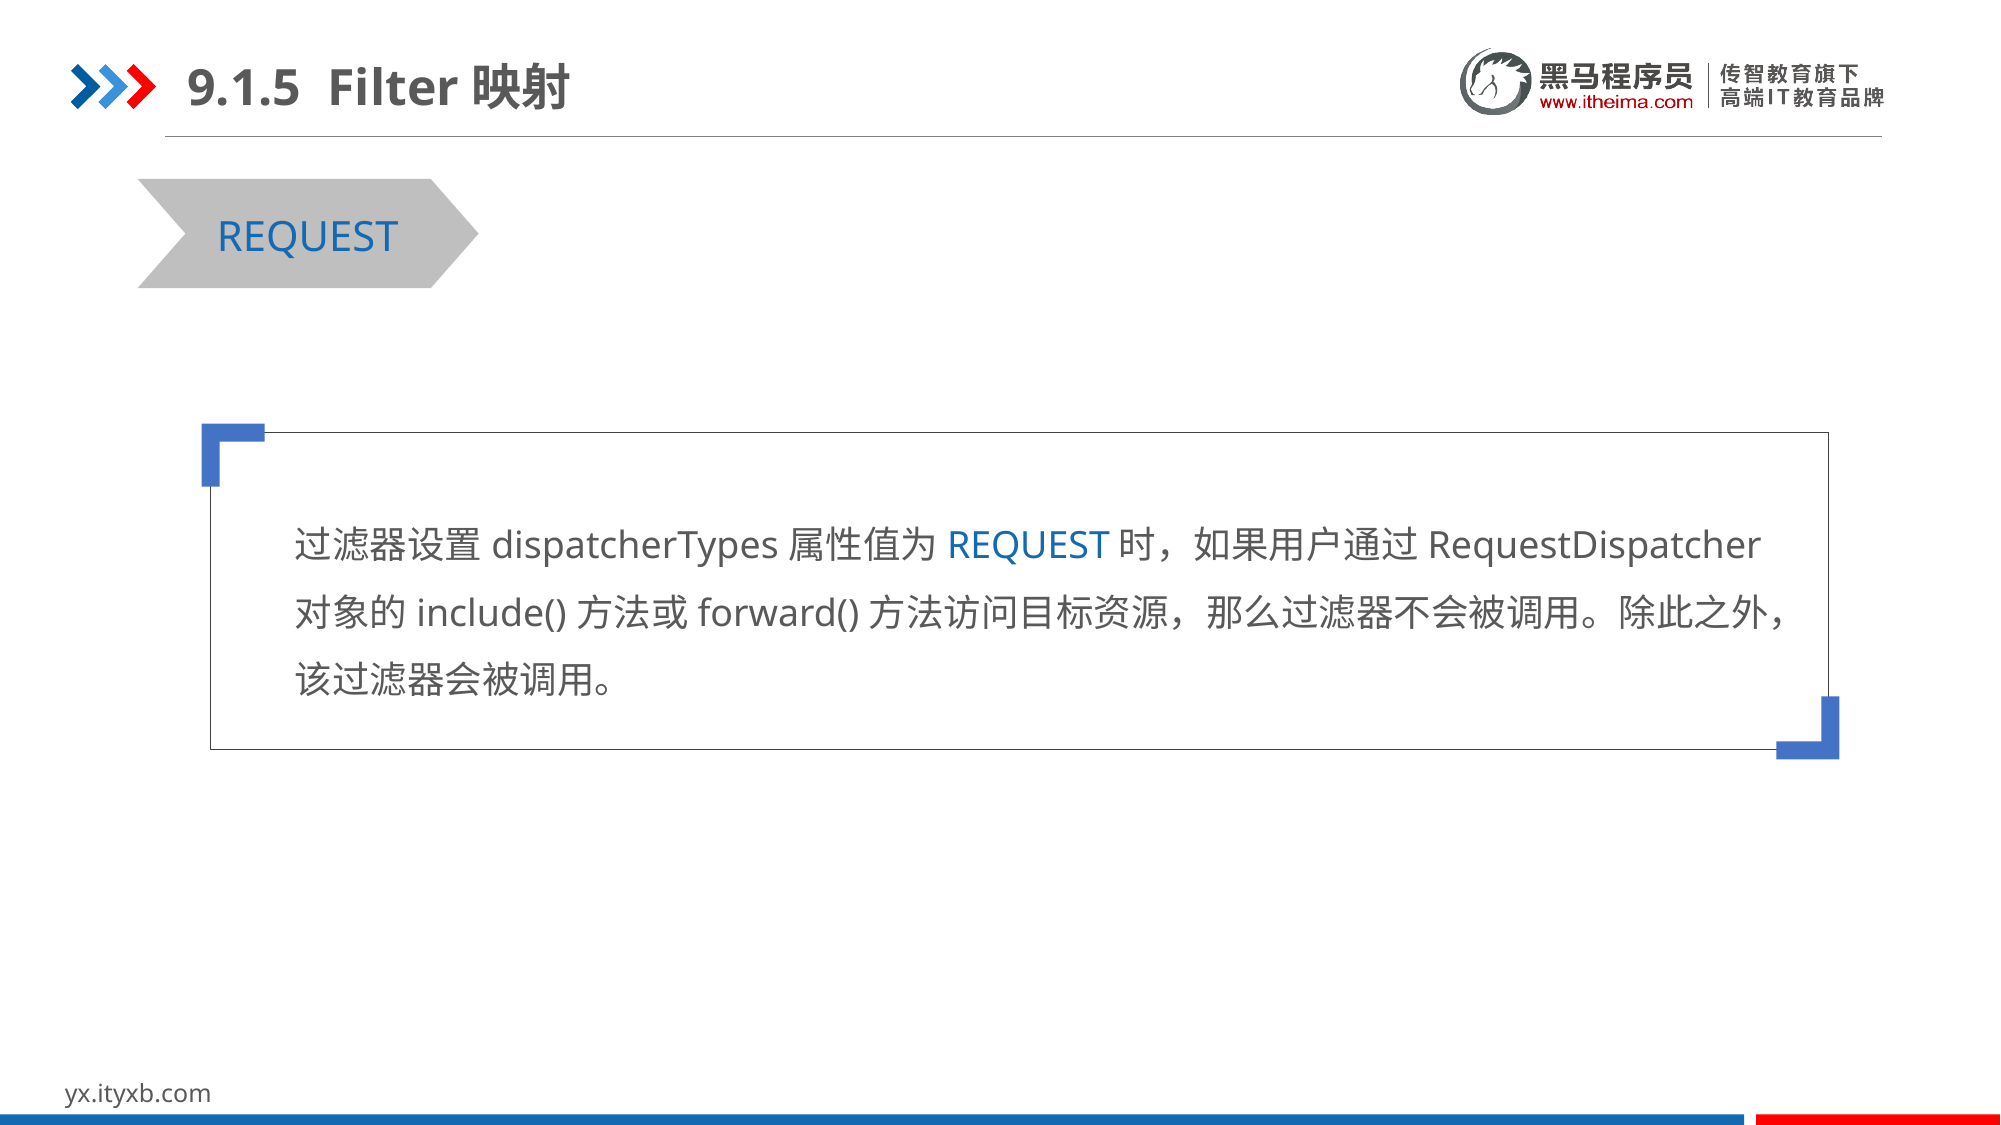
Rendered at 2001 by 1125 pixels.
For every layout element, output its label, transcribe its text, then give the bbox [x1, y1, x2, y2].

text_box [201, 423, 266, 488]
text_box [137, 178, 479, 289]
text_box [1775, 695, 1840, 760]
picture [1460, 48, 1887, 115]
text_box 9.1.5 Filter映射 [187, 43, 614, 127]
text_box REQUEST [202, 201, 414, 267]
text_box [209, 431, 1829, 751]
